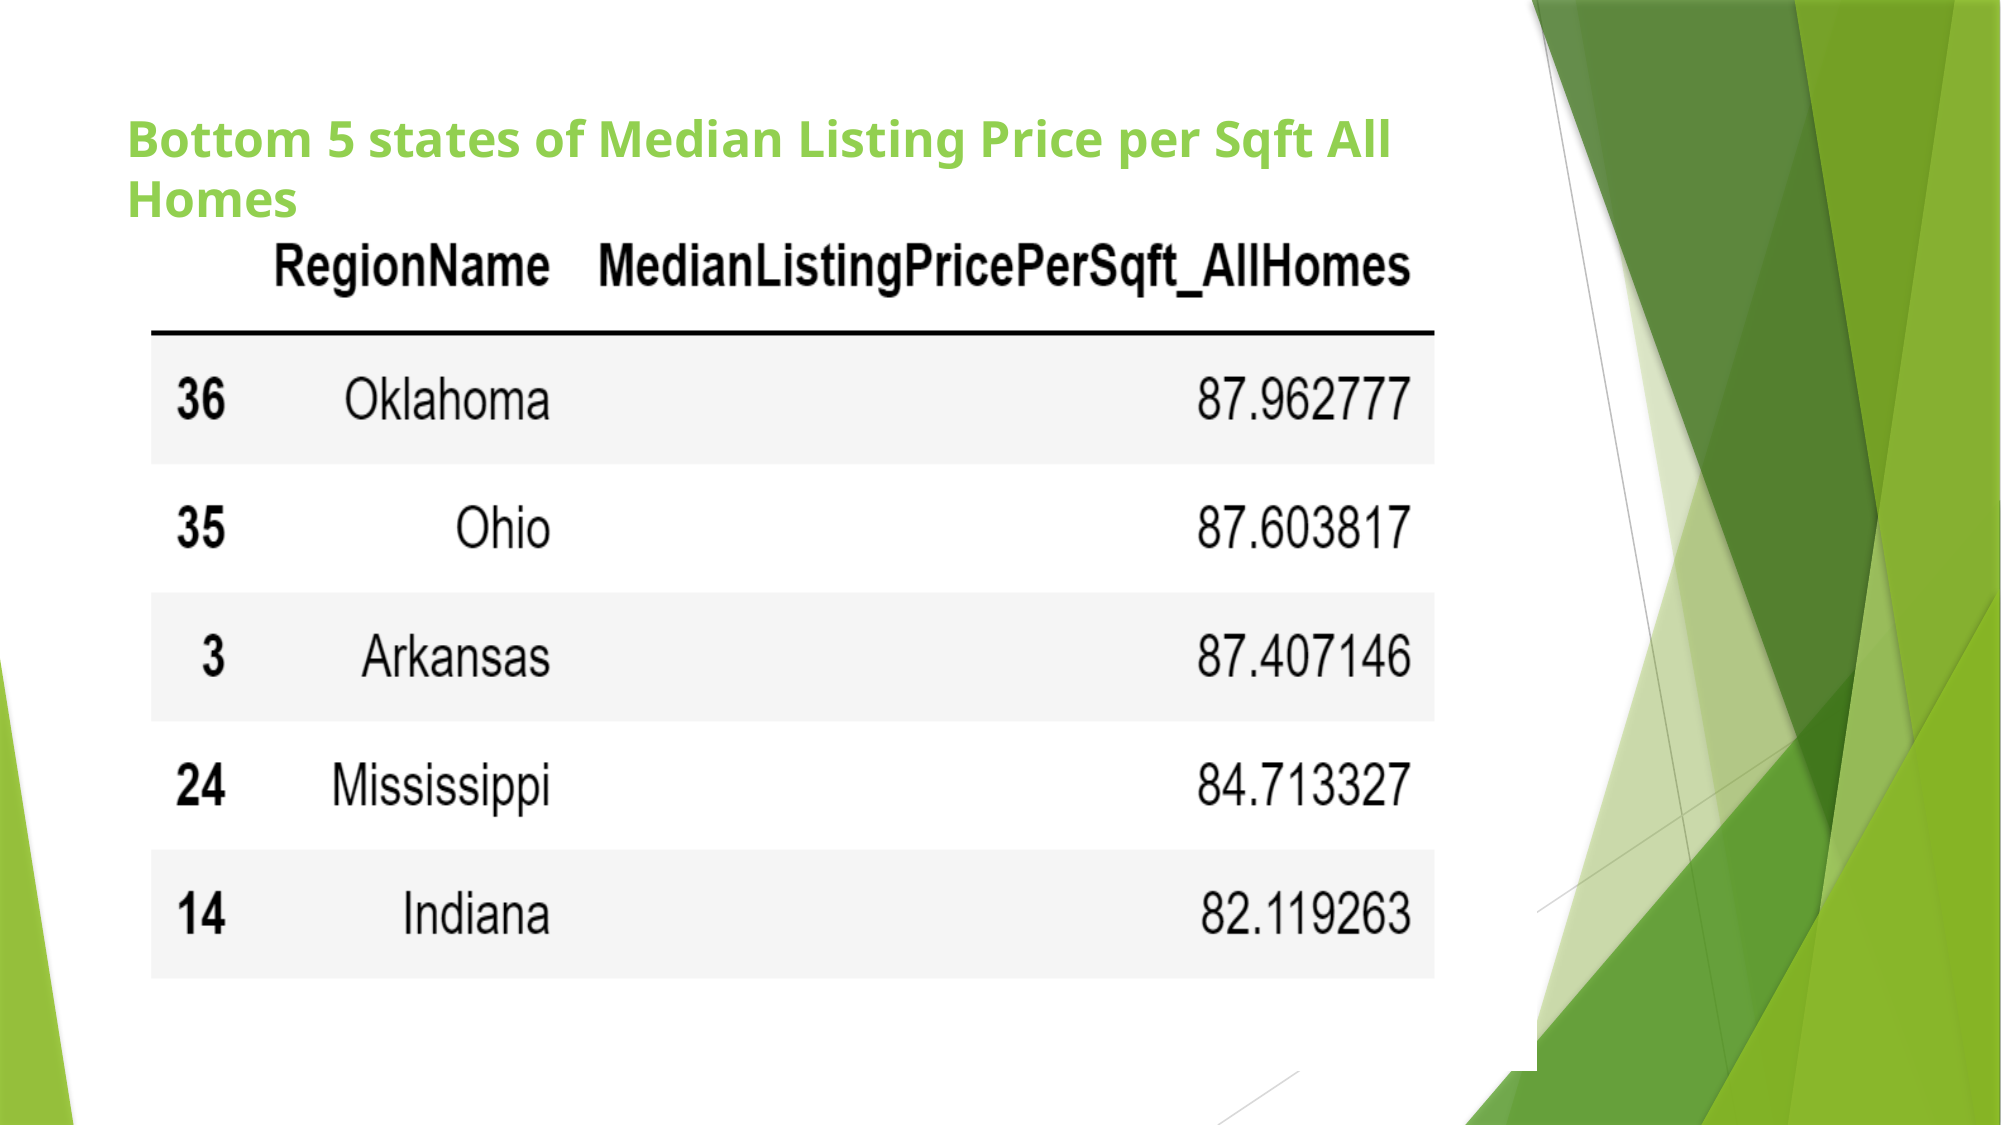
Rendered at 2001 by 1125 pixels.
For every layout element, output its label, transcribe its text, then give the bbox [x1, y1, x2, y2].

title Bottom 5 states of Median Listing Price per Sqft All Homes [111, 99, 1522, 317]
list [125, 222, 1538, 1072]
